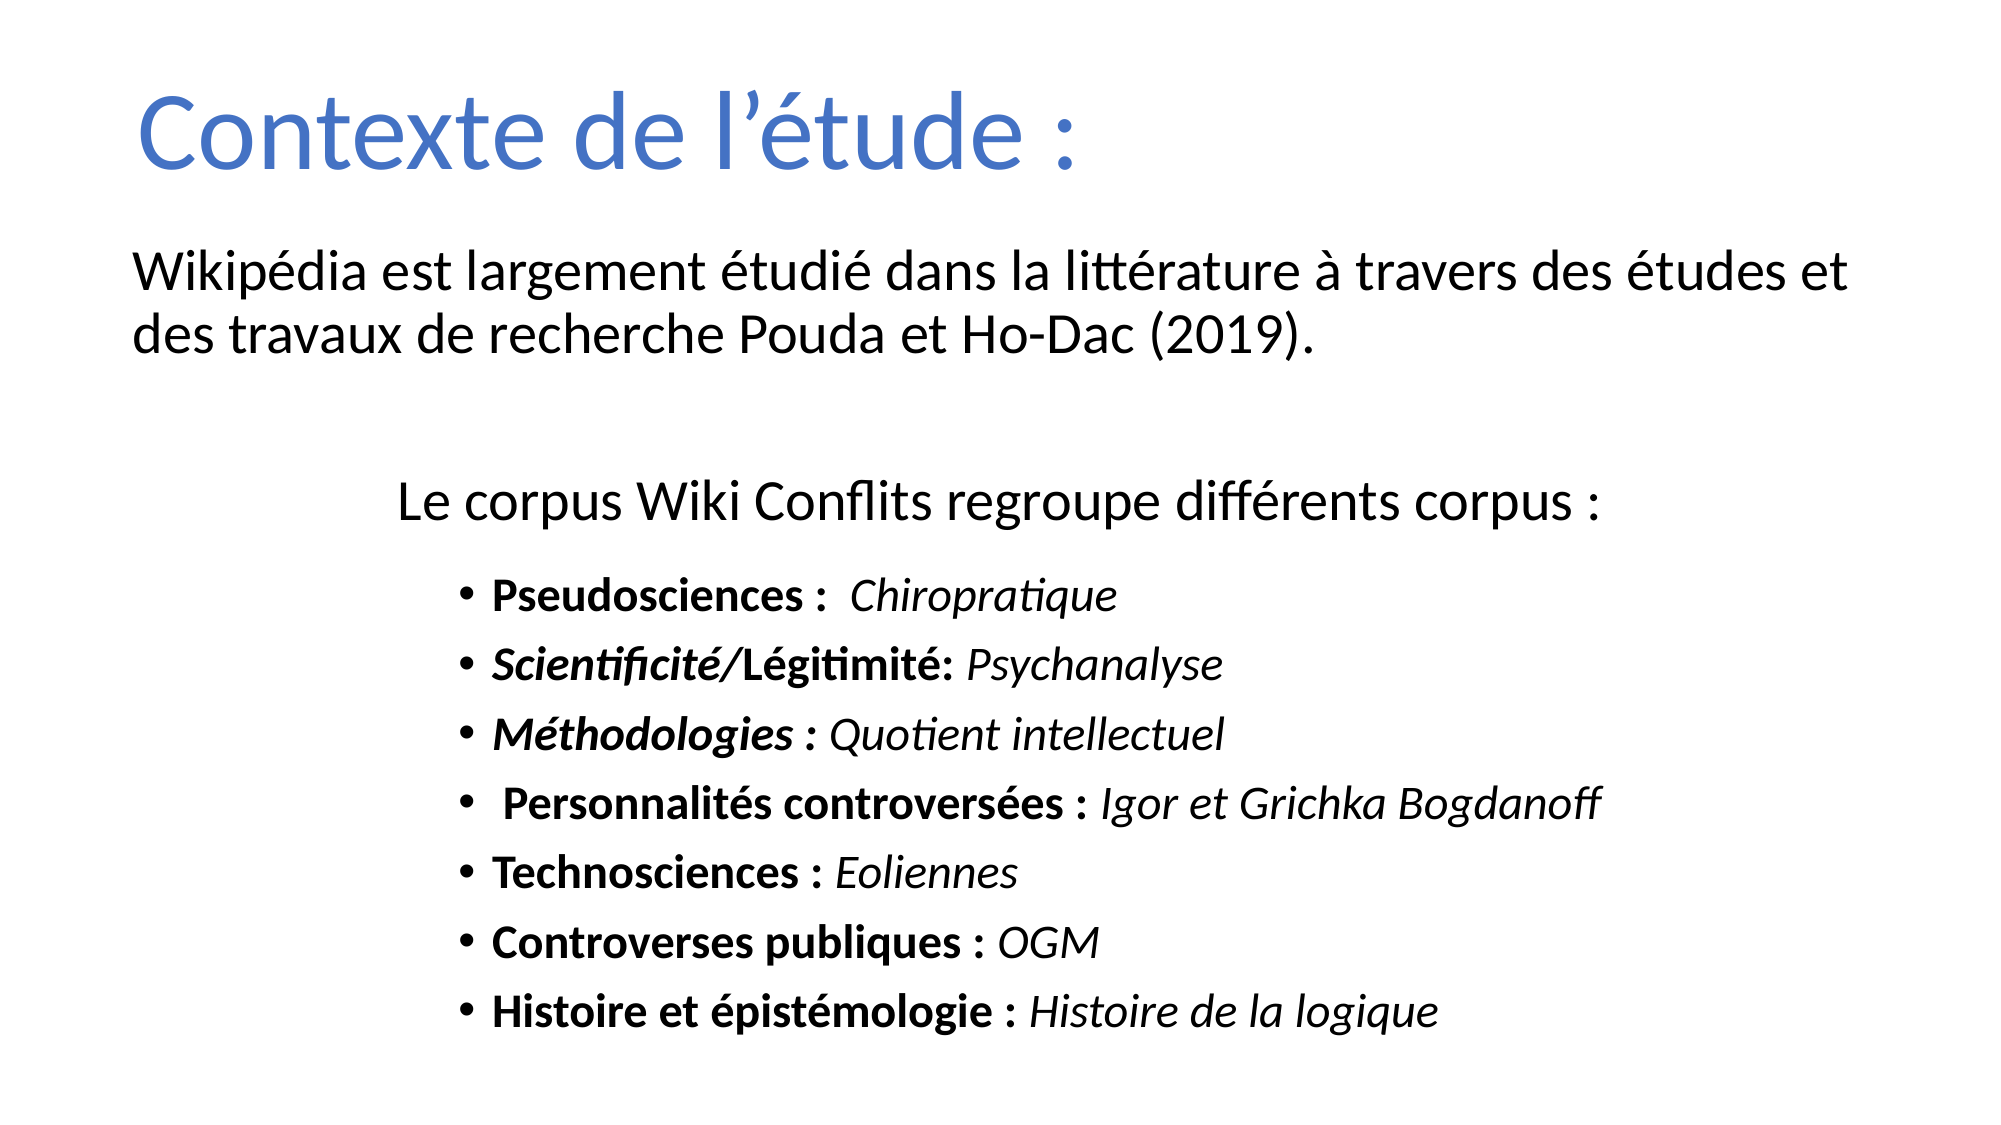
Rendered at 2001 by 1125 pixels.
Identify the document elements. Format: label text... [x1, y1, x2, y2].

text_box Pseudosciences : Chiropratique Scientificité/Légitimité: Psychanalyse Méthodologies : Quotient intellectuel Personnalités controversées : Igor et Grichka Bogdanoff Technosciences : Eoliennes Controverses publiques : OGM Histoire et épistémologie : Histoire de la logique [443, 562, 2000, 1052]
list Wikipédia est largement étudié dans la littérature à travers des études et des travaux de recherche Pouda et Ho-Dac (2019). Le corpus Wiki Conflits regroupe différents corpus : [117, 232, 1883, 563]
text_box Contexte de l’étude : [122, 49, 1097, 200]
